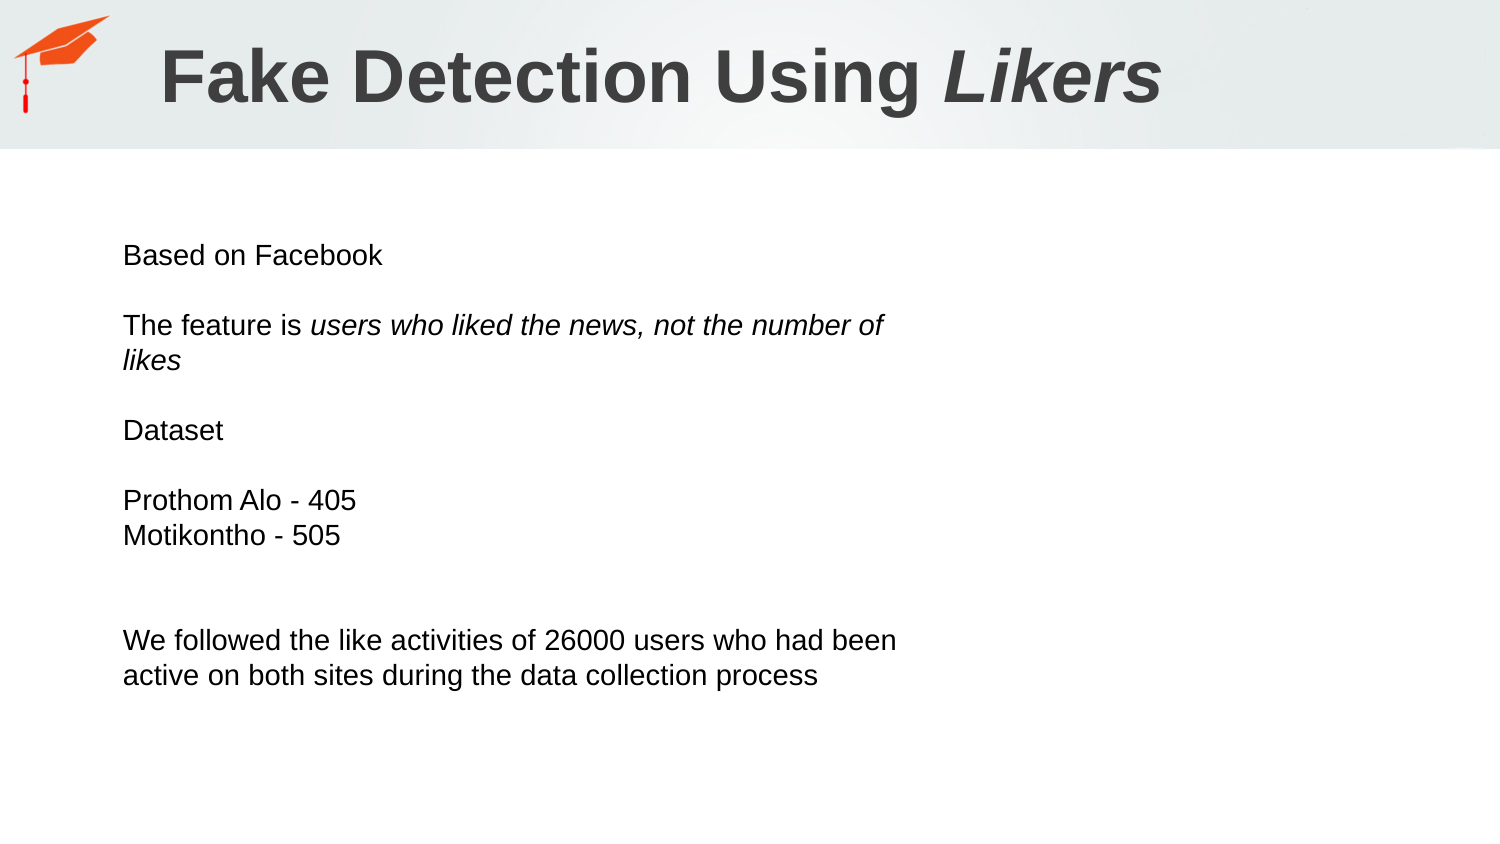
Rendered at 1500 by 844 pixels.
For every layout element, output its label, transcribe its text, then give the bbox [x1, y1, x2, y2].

title Fake Detection Using Likers [145, 0, 1500, 146]
text_box Based on Facebook The feature is users who liked the news, not the number of likes Dataset Prothom Alo - 405 Motikontho - 505 We followed the like activities of 26000 users who had been active on both sites during the data collection process [107, 204, 921, 724]
picture [0, 0, 1500, 844]
